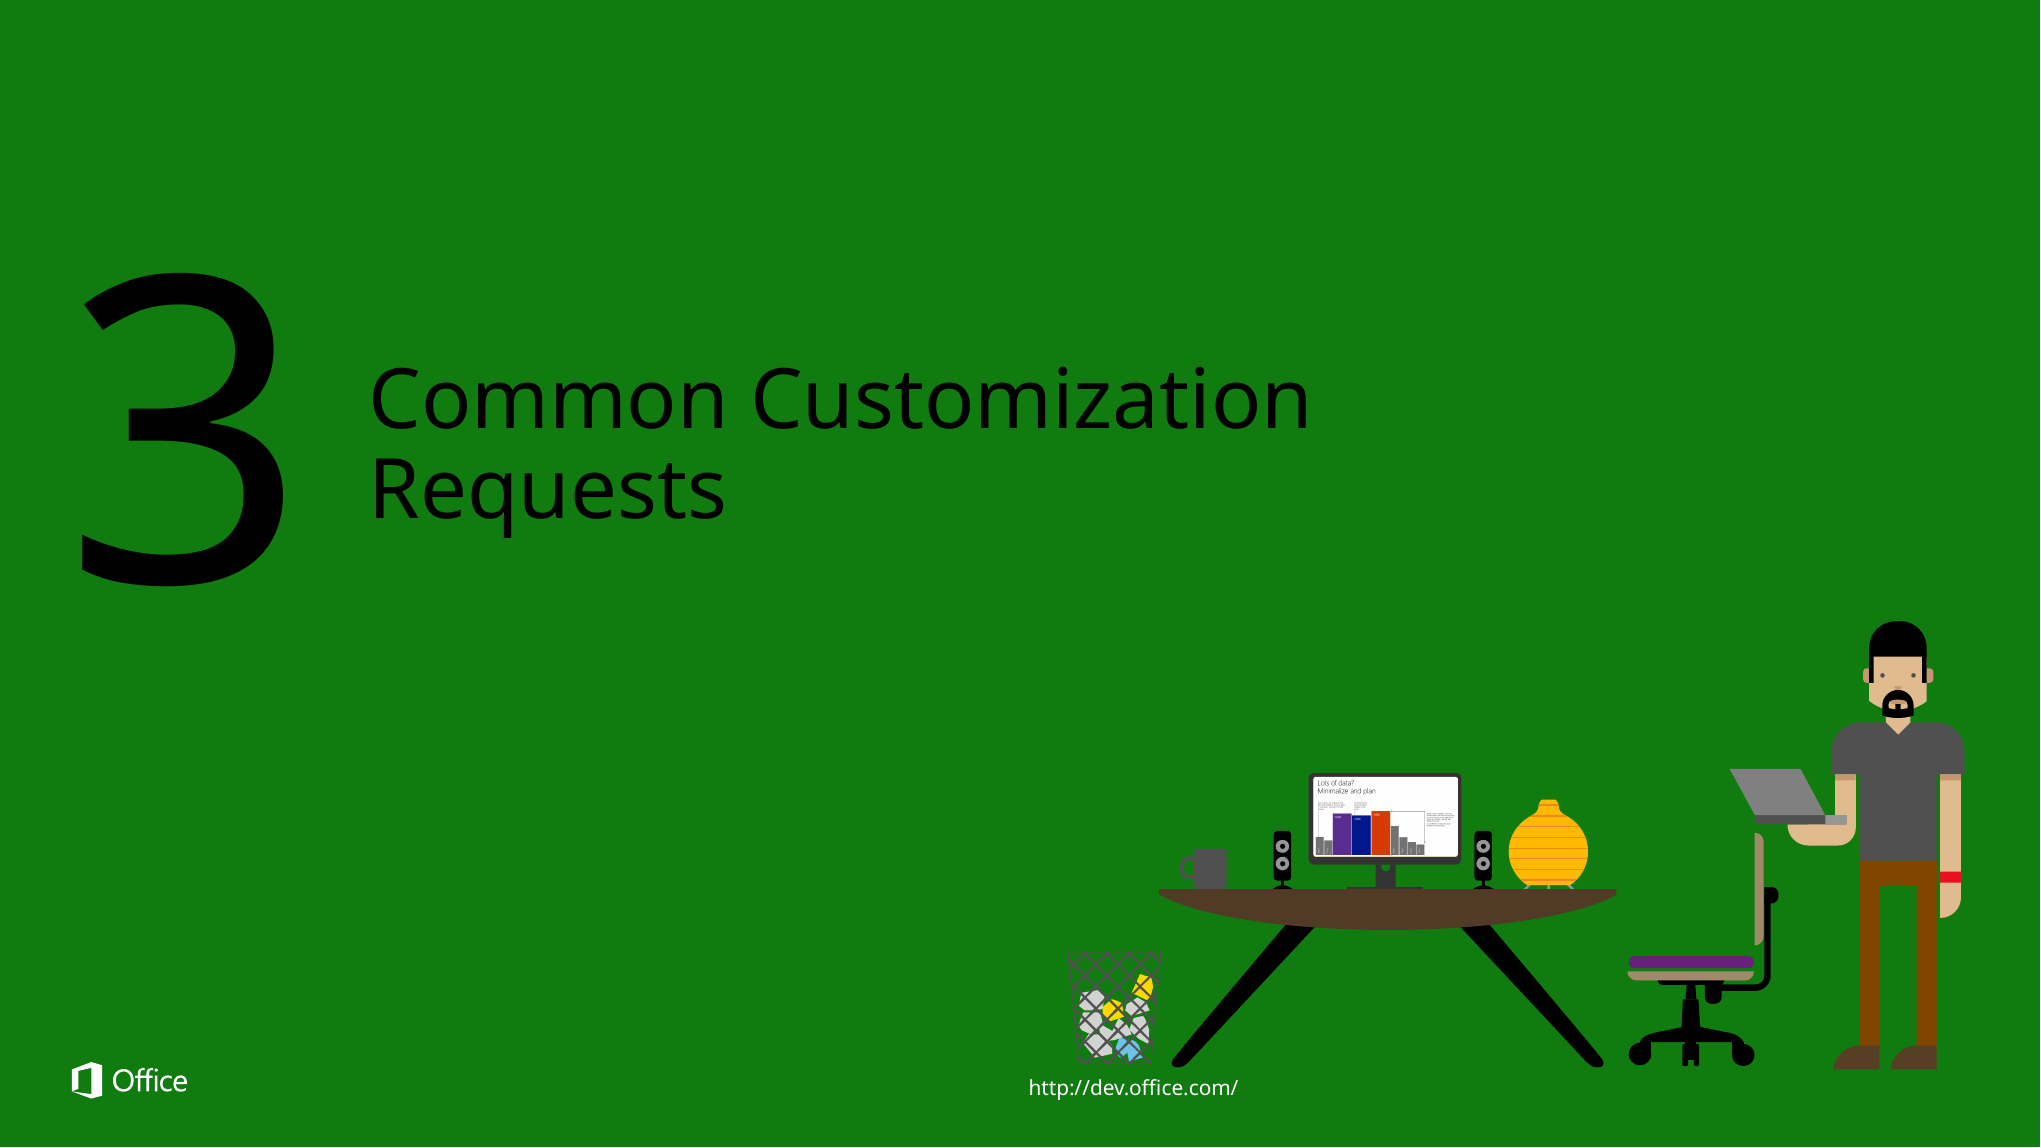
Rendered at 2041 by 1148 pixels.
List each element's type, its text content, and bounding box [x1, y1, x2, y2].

picture [1313, 776, 1458, 857]
list Common Customization Requests [346, 340, 1680, 553]
list 3 [39, 198, 346, 695]
